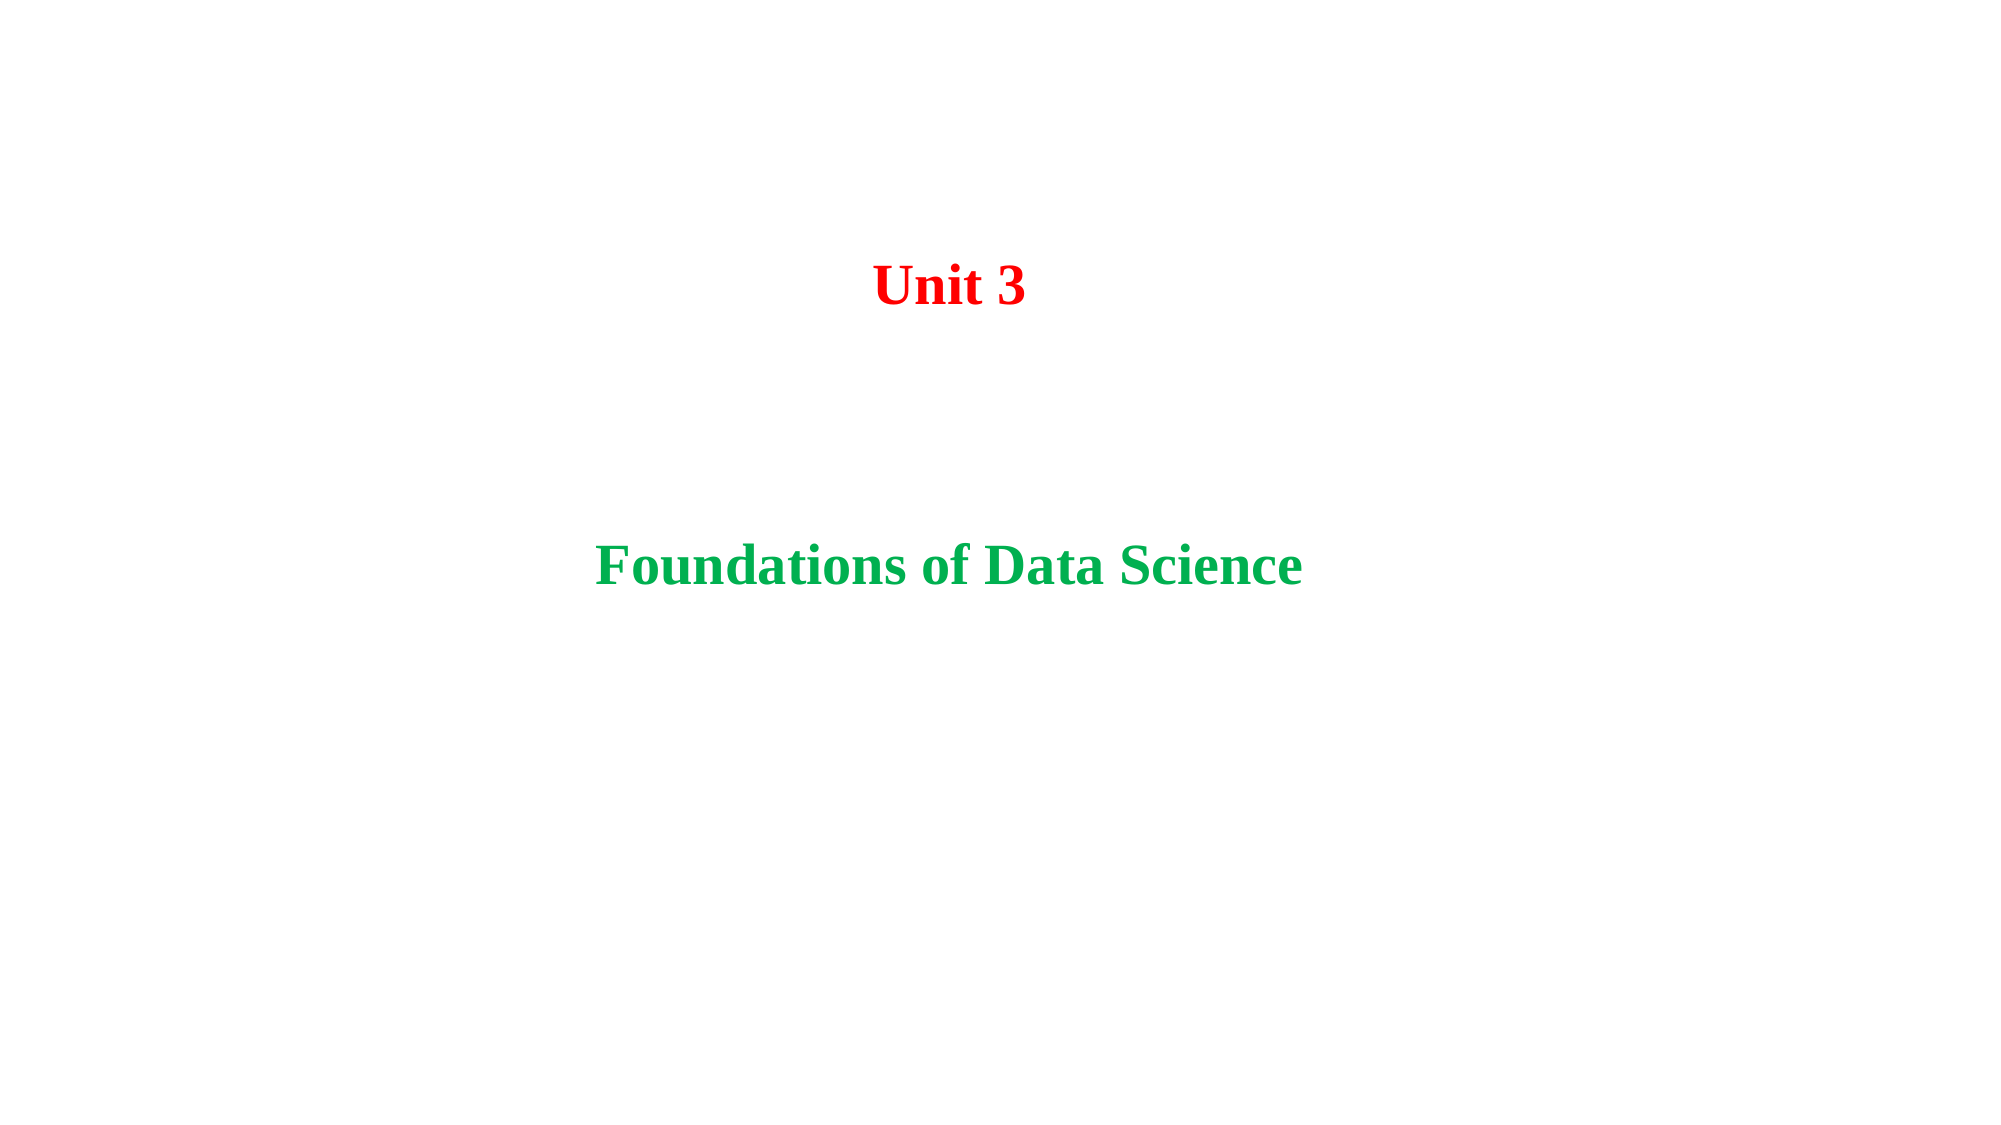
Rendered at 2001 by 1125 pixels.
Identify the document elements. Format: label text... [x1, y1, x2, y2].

text_box Unit 3 Foundations of Data Science [449, 238, 1450, 604]
